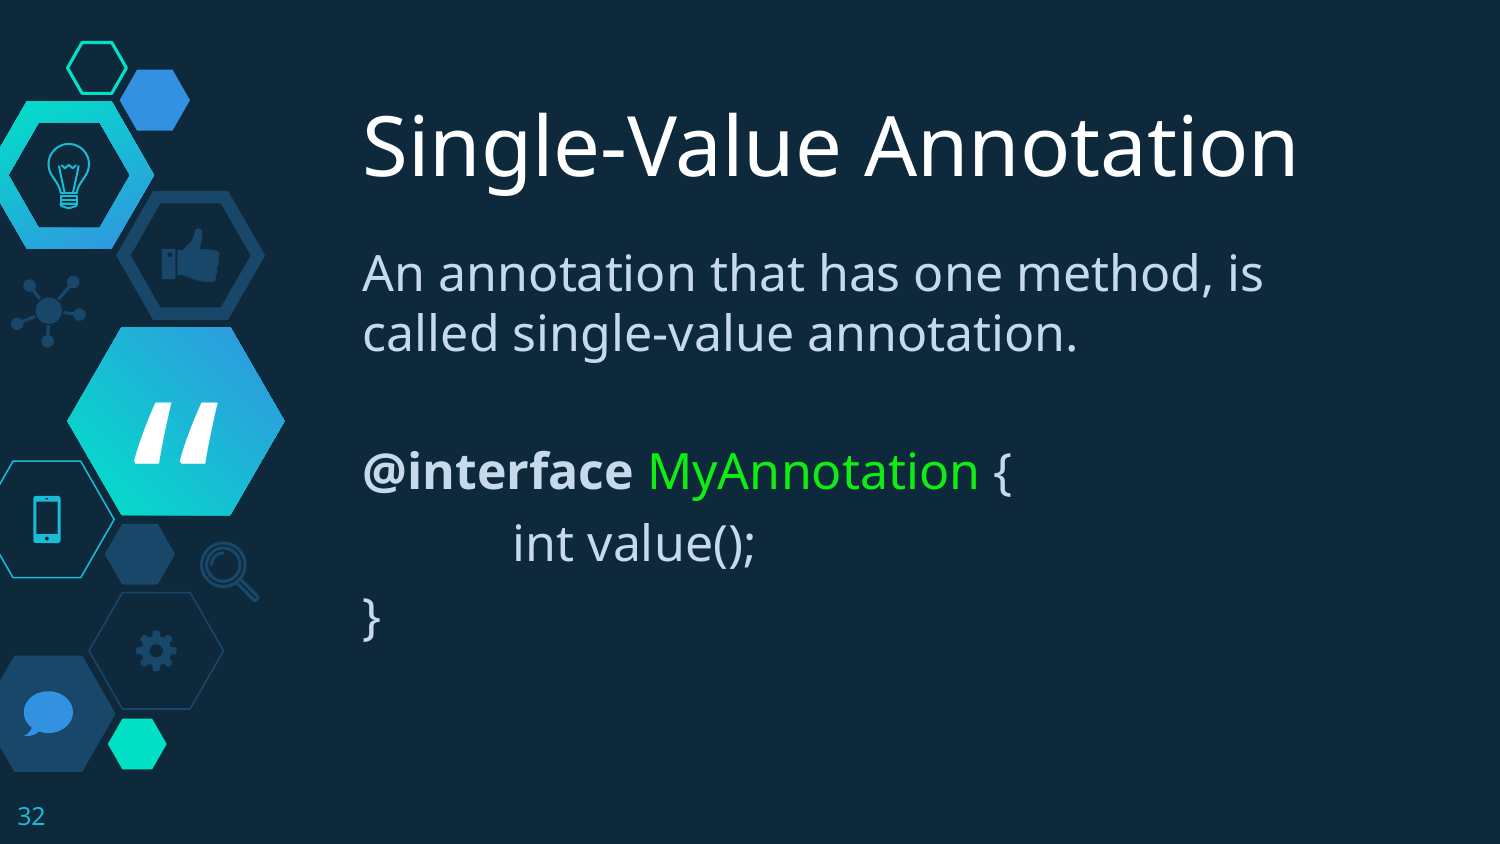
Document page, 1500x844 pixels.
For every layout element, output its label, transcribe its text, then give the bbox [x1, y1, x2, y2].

slide_number 32 [2, 785, 93, 844]
text_box Single-Value Annotation [335, 29, 1414, 257]
list An annotation that has one method, is called single-value annotation. [335, 257, 1414, 392]
text_box @interface MyAnnotation { int value(); } [335, 451, 1414, 633]
